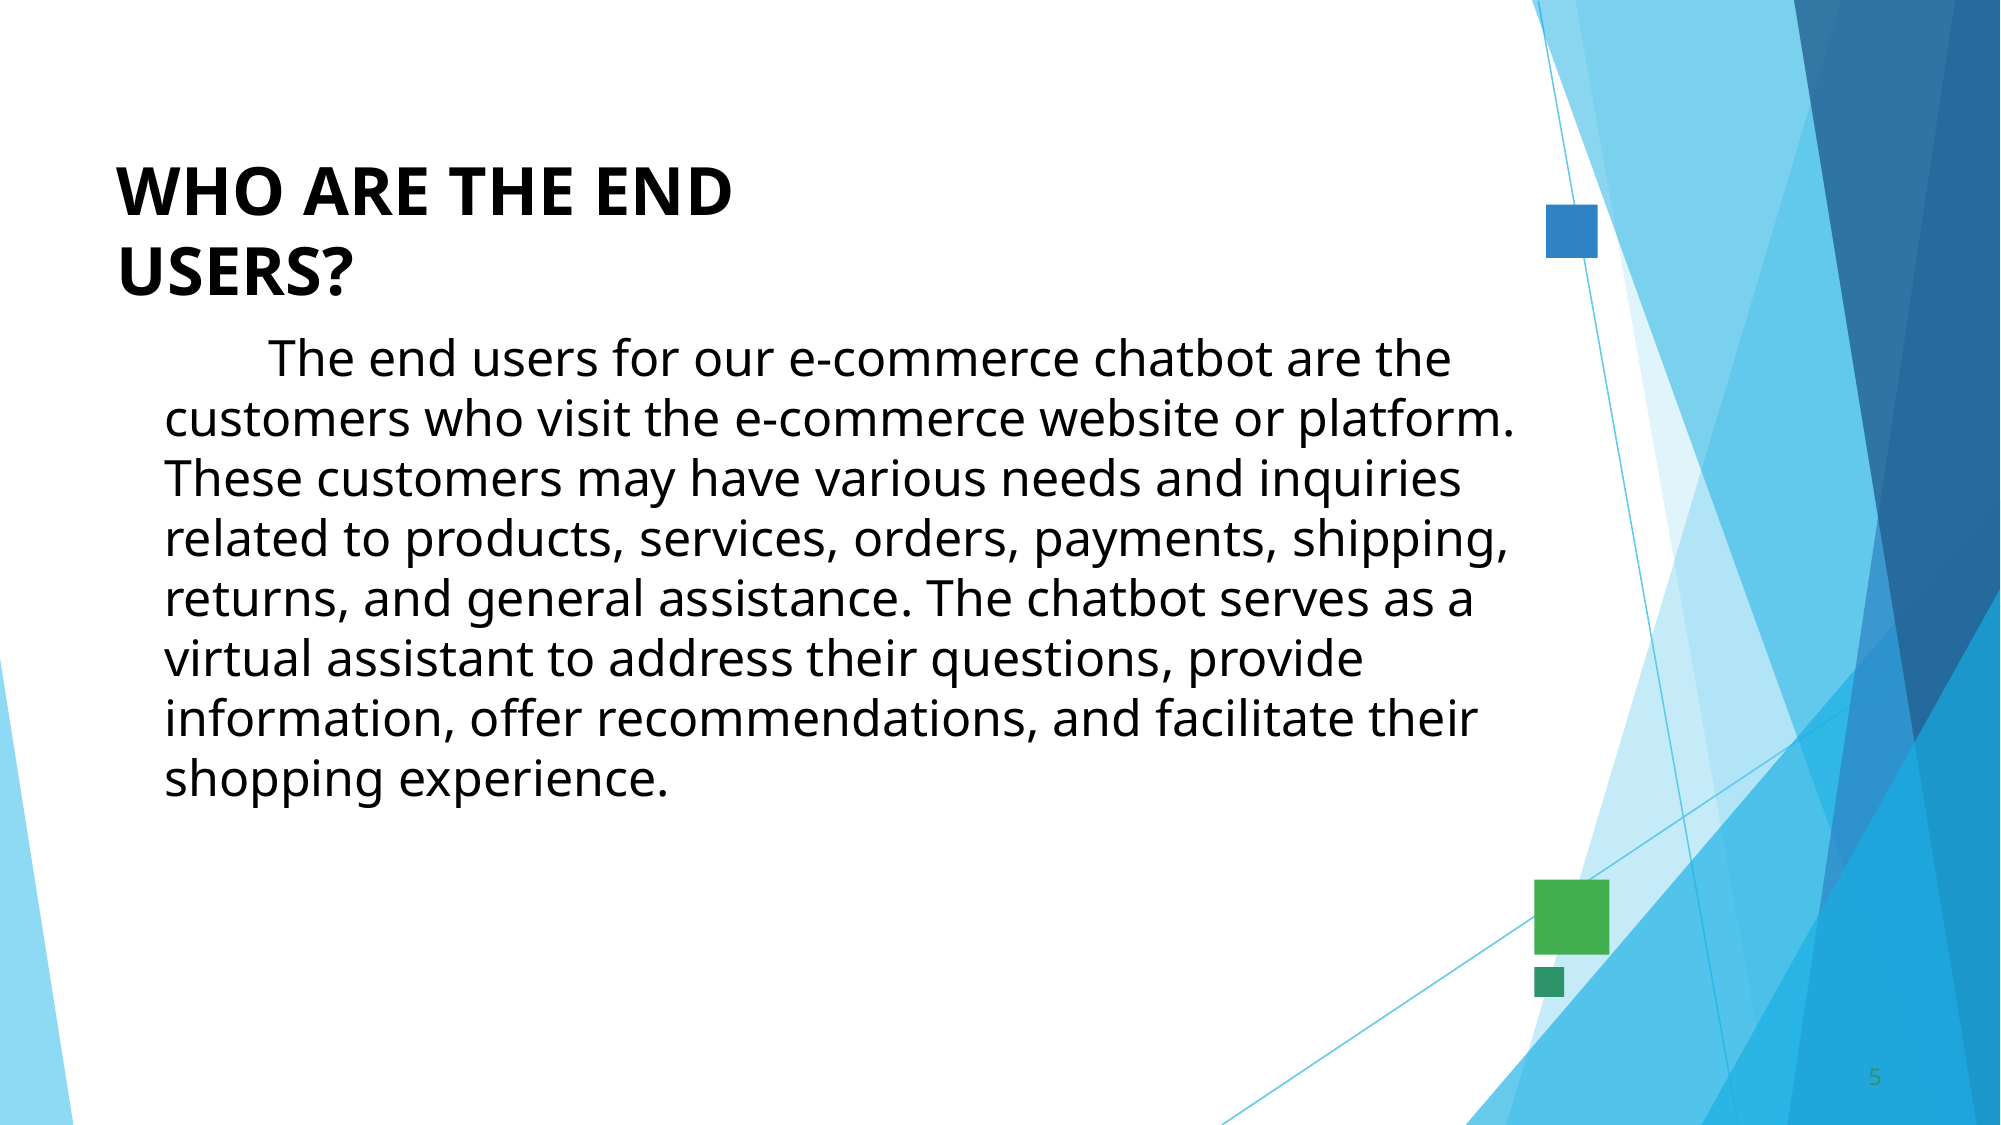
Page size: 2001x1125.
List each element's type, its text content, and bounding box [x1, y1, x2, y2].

slide_number 5 [1862, 1061, 1888, 1125]
title WHO ARE THE END USERS? [114, 146, 938, 337]
text_box [1534, 879, 1610, 955]
text_box The end users for our e-commerce chatbot are the customers who visit the e-commerce website or platform. These customers may have various needs and inquiries related to products, services, orders, payments, shipping, returns, and general assistance. The chatbot serves as a virtual assistant to address their questions, provide information, offer recommendations, and facilitate their shopping experience. [149, 318, 1535, 814]
text_box [1546, 204, 1598, 258]
text_box [1534, 967, 1565, 997]
